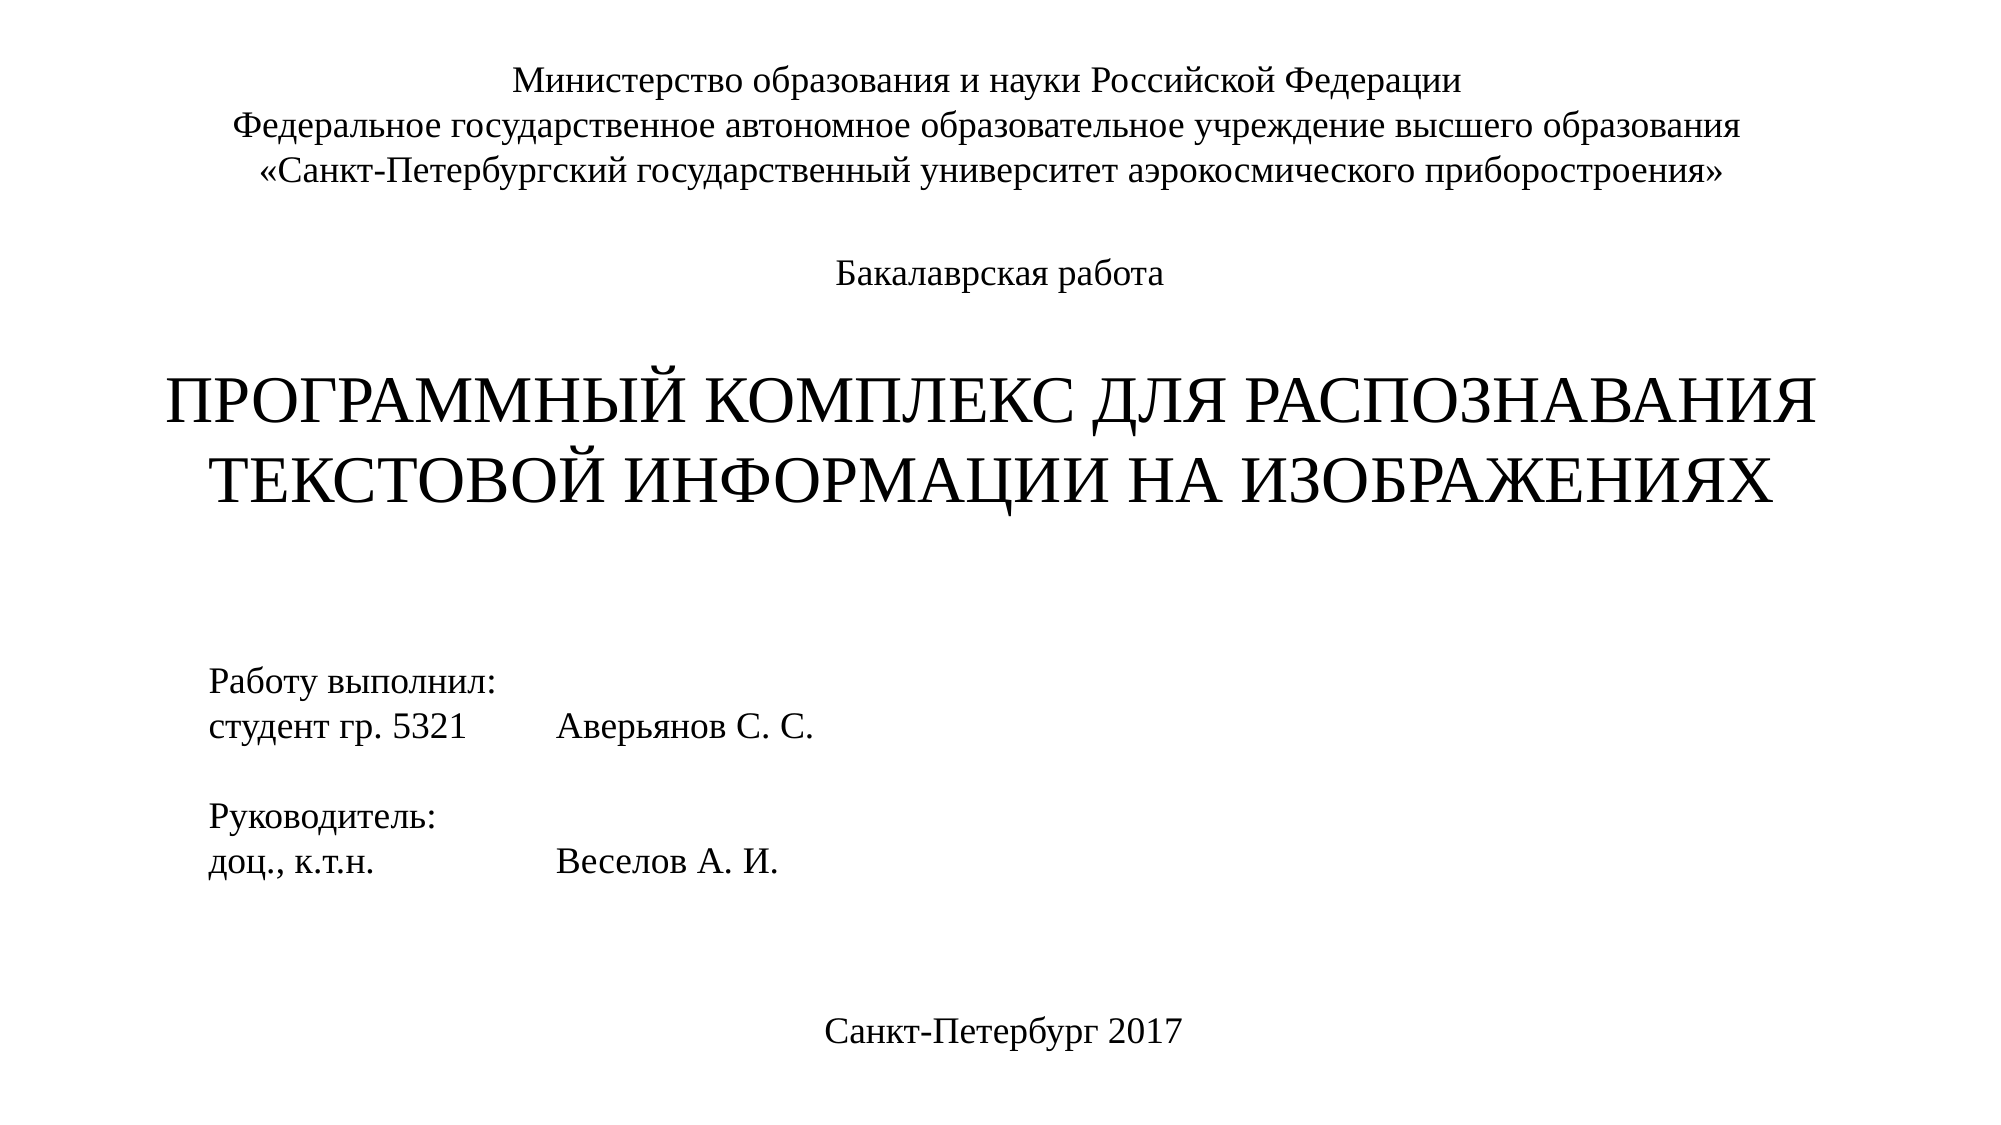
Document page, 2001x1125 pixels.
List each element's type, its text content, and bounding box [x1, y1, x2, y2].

text_box Санкт-Петербург 2017 [809, 998, 1198, 1059]
text_box Бакалаврская работа [820, 240, 1180, 300]
text_box Министерство образования и науки Российской Федерации Федеральное государственное автономное образовательное учреждение высшего образования «Санкт-Петербургский государственный университет аэрокосмического приборостроения» [217, 47, 1767, 197]
text_box ПРОГРАММНЫЙ КОМПЛЕКС ДЛЯ РАСПОЗНАВАНИЯ ТЕКСТОВОЙ ИНФОРМАЦИИ НА ИЗОБРАЖЕНИЯХ [150, 348, 1835, 524]
text_box Работу выполнил: студент гр. 5321 Аверьянов С. С. Руководитель: доц., к.т.н. Веселов А. И. [193, 648, 830, 934]
